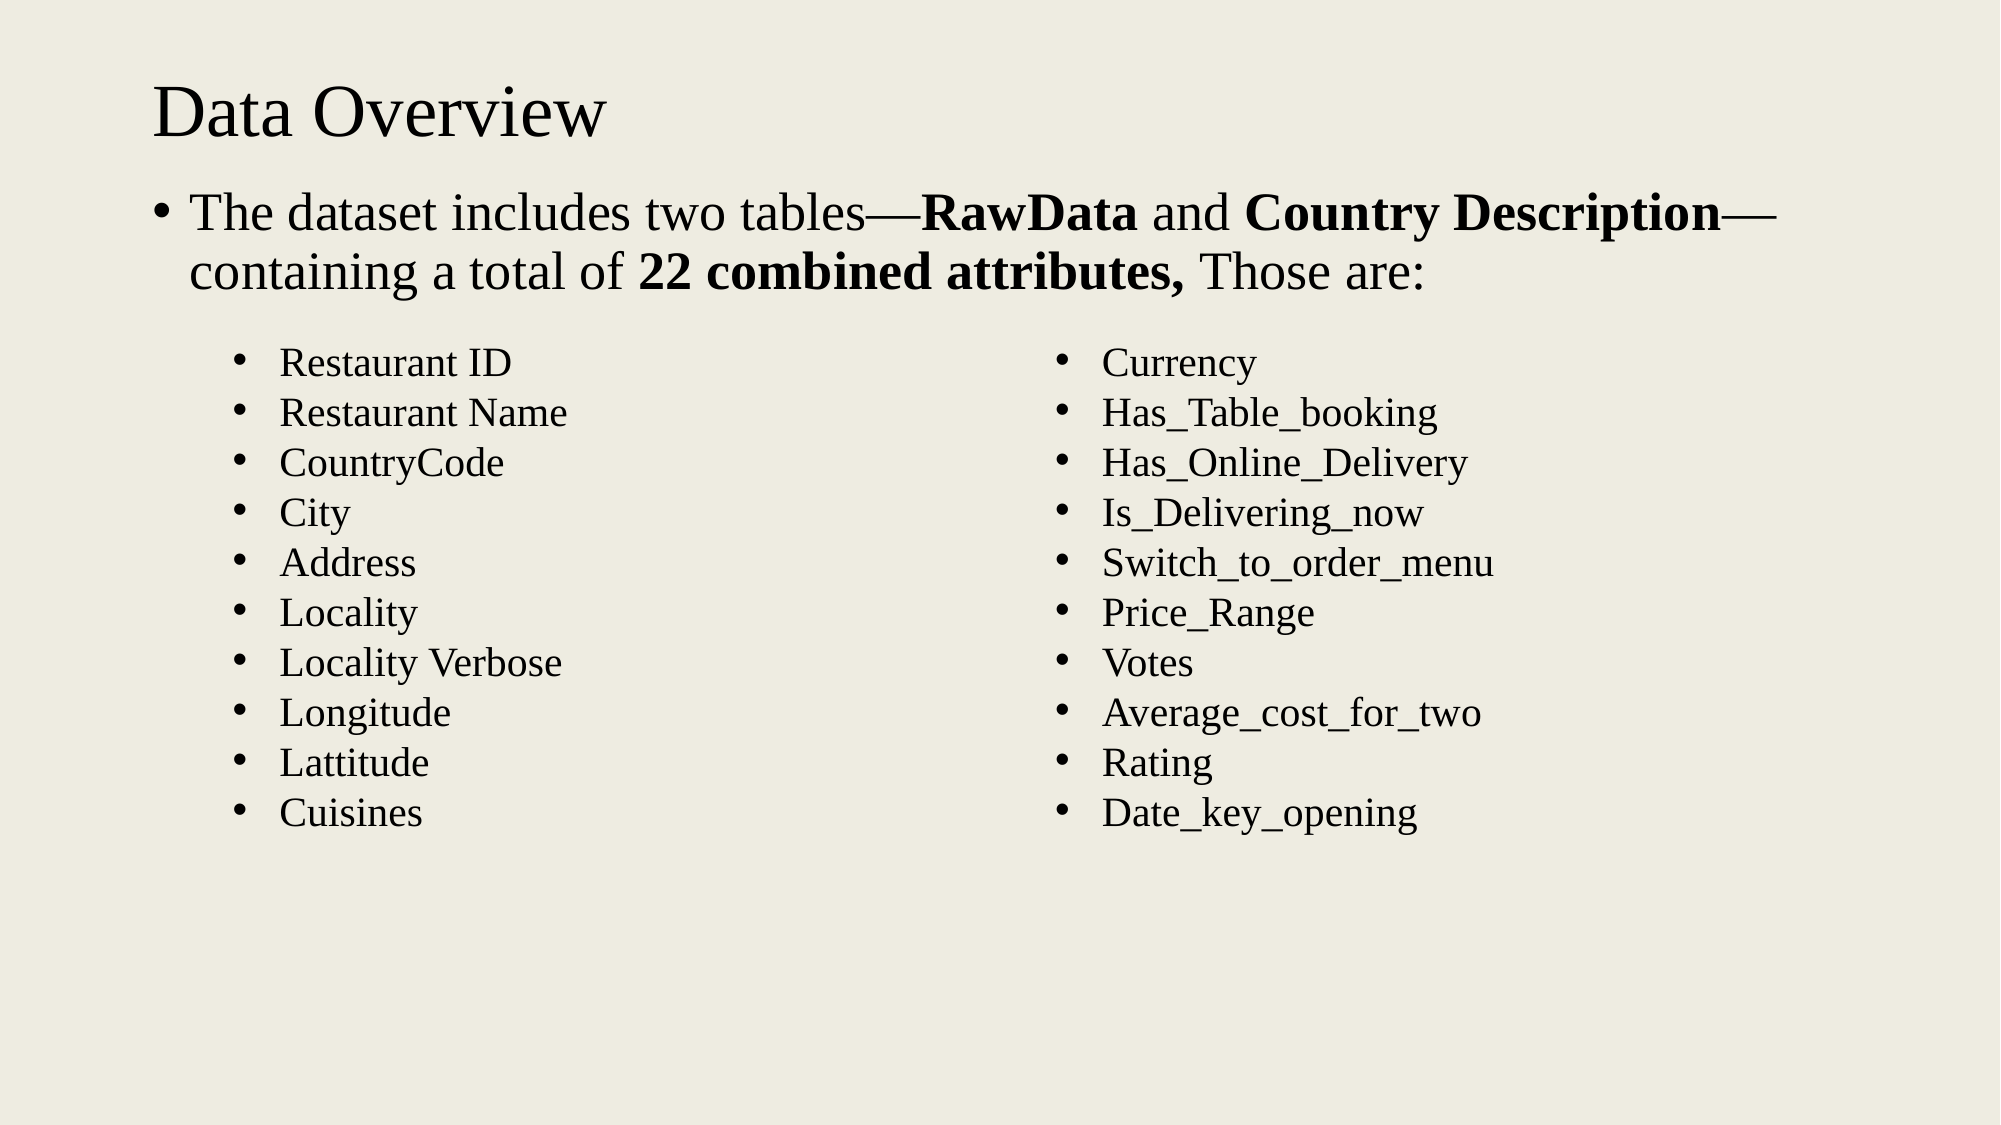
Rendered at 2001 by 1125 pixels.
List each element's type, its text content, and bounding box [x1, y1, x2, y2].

title Data Overview [137, 46, 1863, 176]
text_box Currency Has_Table_booking Has_Online_Delivery Is_Delivering_now Switch_to_order_menu Price_Range Votes Average_cost_for_two Rating Date_key_opening [1040, 326, 1597, 892]
text_box Restaurant ID Restaurant Name CountryCode City Address Locality Locality Verbose Longitude Lattitude Cuisines [217, 326, 775, 842]
list The dataset includes two tables—RawData and Country Description—containing a total of 22 combined attributes, Those are: [137, 176, 1863, 327]
